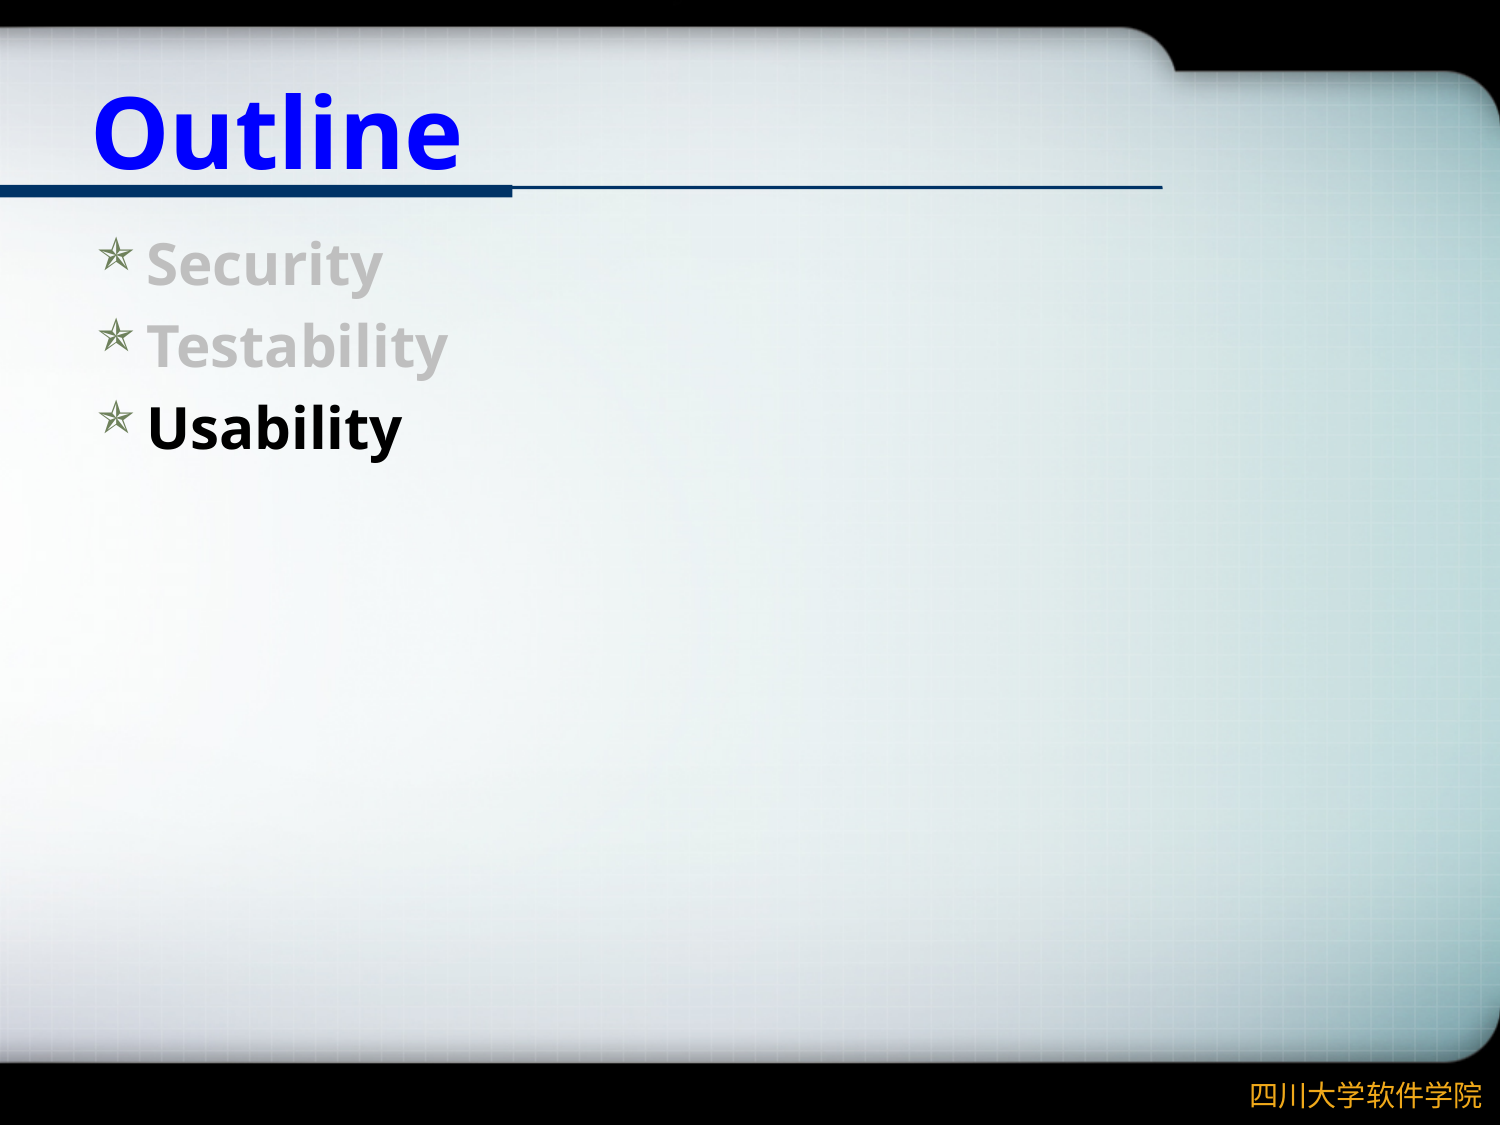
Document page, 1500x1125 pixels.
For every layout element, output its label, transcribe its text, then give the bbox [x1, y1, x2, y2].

picture [0, 0, 1500, 1125]
list Security Testability Usability [75, 219, 1447, 1083]
title Outline [75, 78, 1500, 180]
